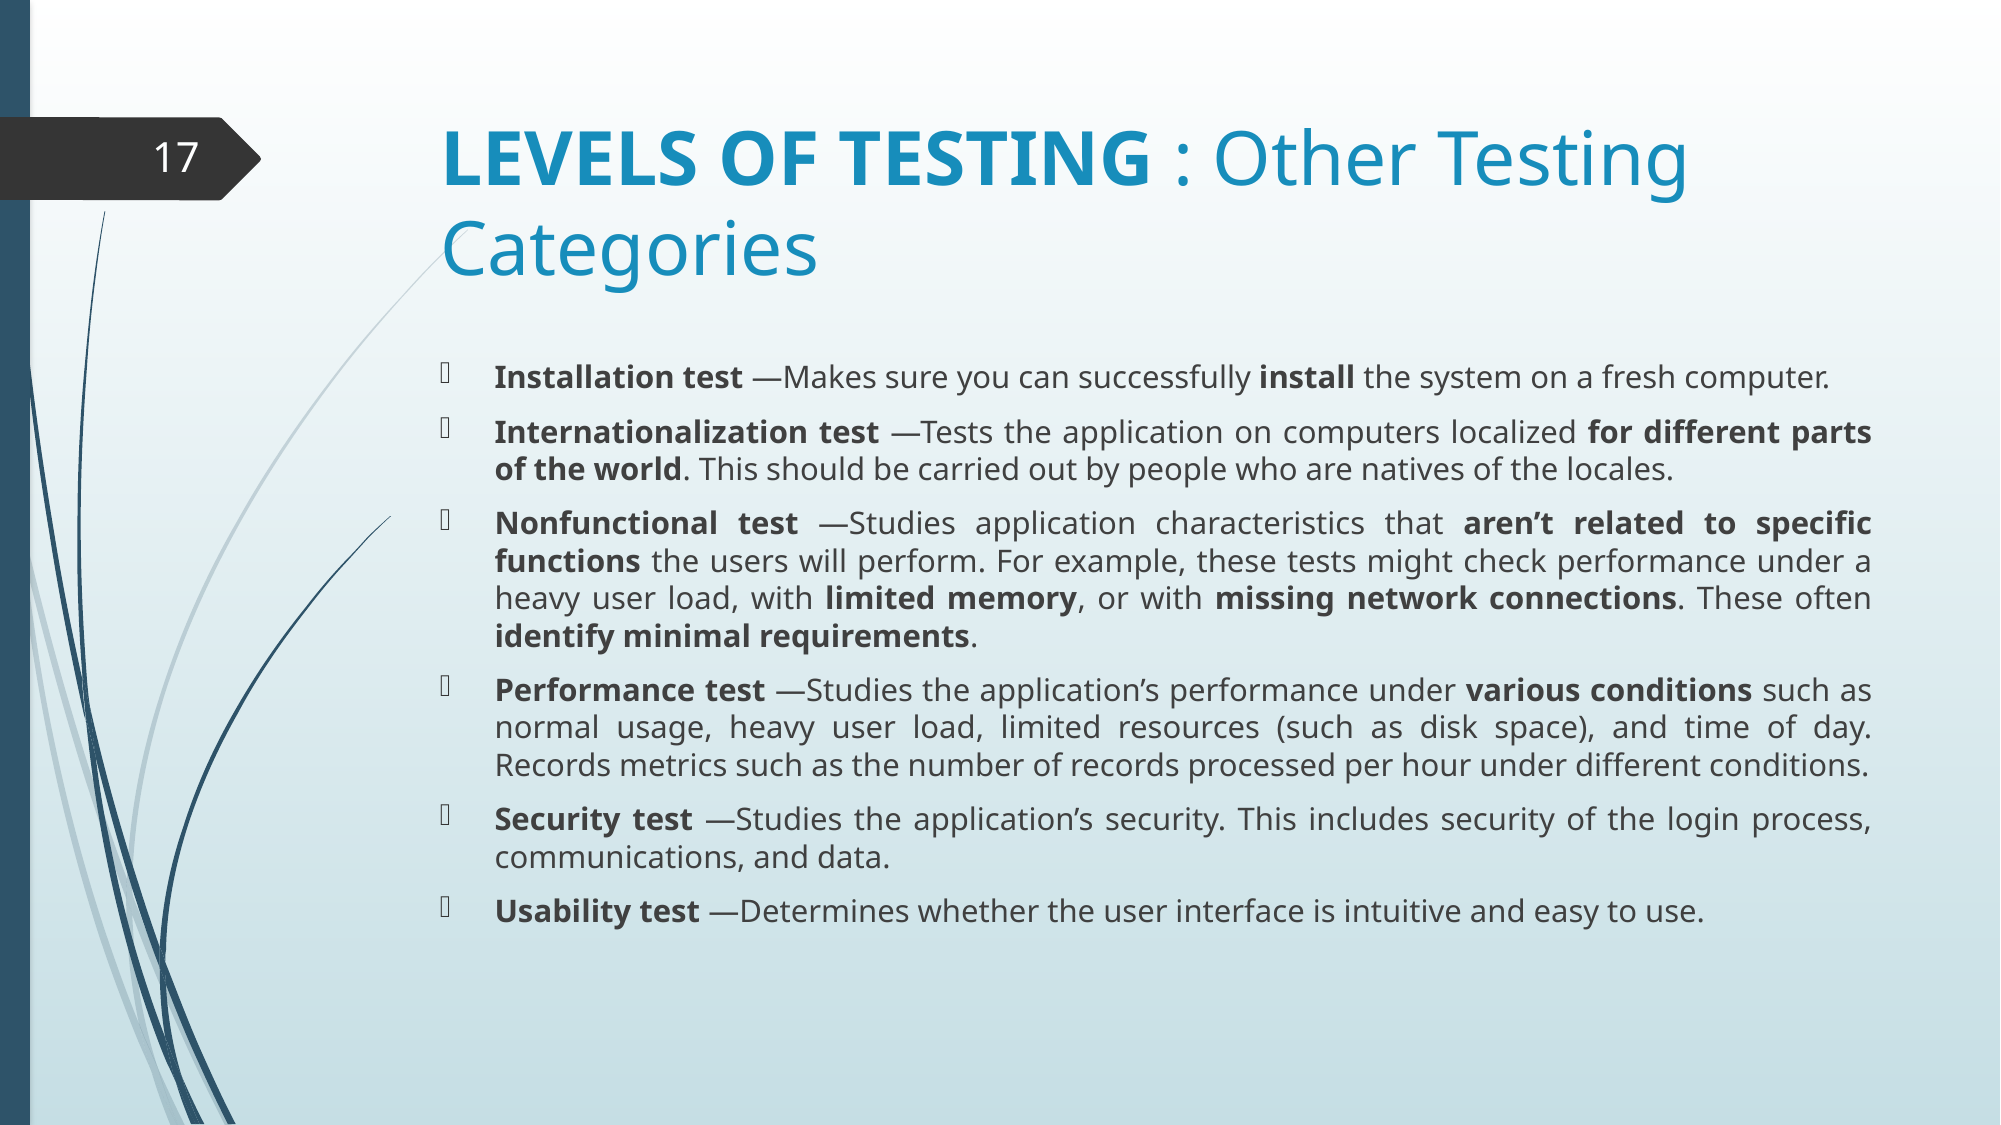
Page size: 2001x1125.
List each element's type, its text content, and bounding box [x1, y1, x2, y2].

slide_number 17 [87, 129, 216, 190]
title LEVELS OF TESTING : Other Testing Categories [425, 102, 1888, 313]
list Installation test —Makes sure you can successfully install the system on a fresh computer. Internationalization test —Tests the application on computers localized for different parts of the world. This should be carried out by people who are natives of the locales. Nonfunctional test —Studies application characteristics that aren’t related to specific functions the users will perform. For example, these tests might check performance under a heavy user load, with limited memory, or with missing network connections. These often identify minimal requirements. Performance test —Studies the application’s performance under various conditions such as normal usage, heavy user load, limited resources (such as disk space), and time of day. Records metrics such as the number of records processed per hour under different conditions. Security test —Studies the application’s security. This includes security of the login process, communications, and data. Usability test —Determines whether the user interface is intuitive and easy to use. [424, 350, 1888, 970]
